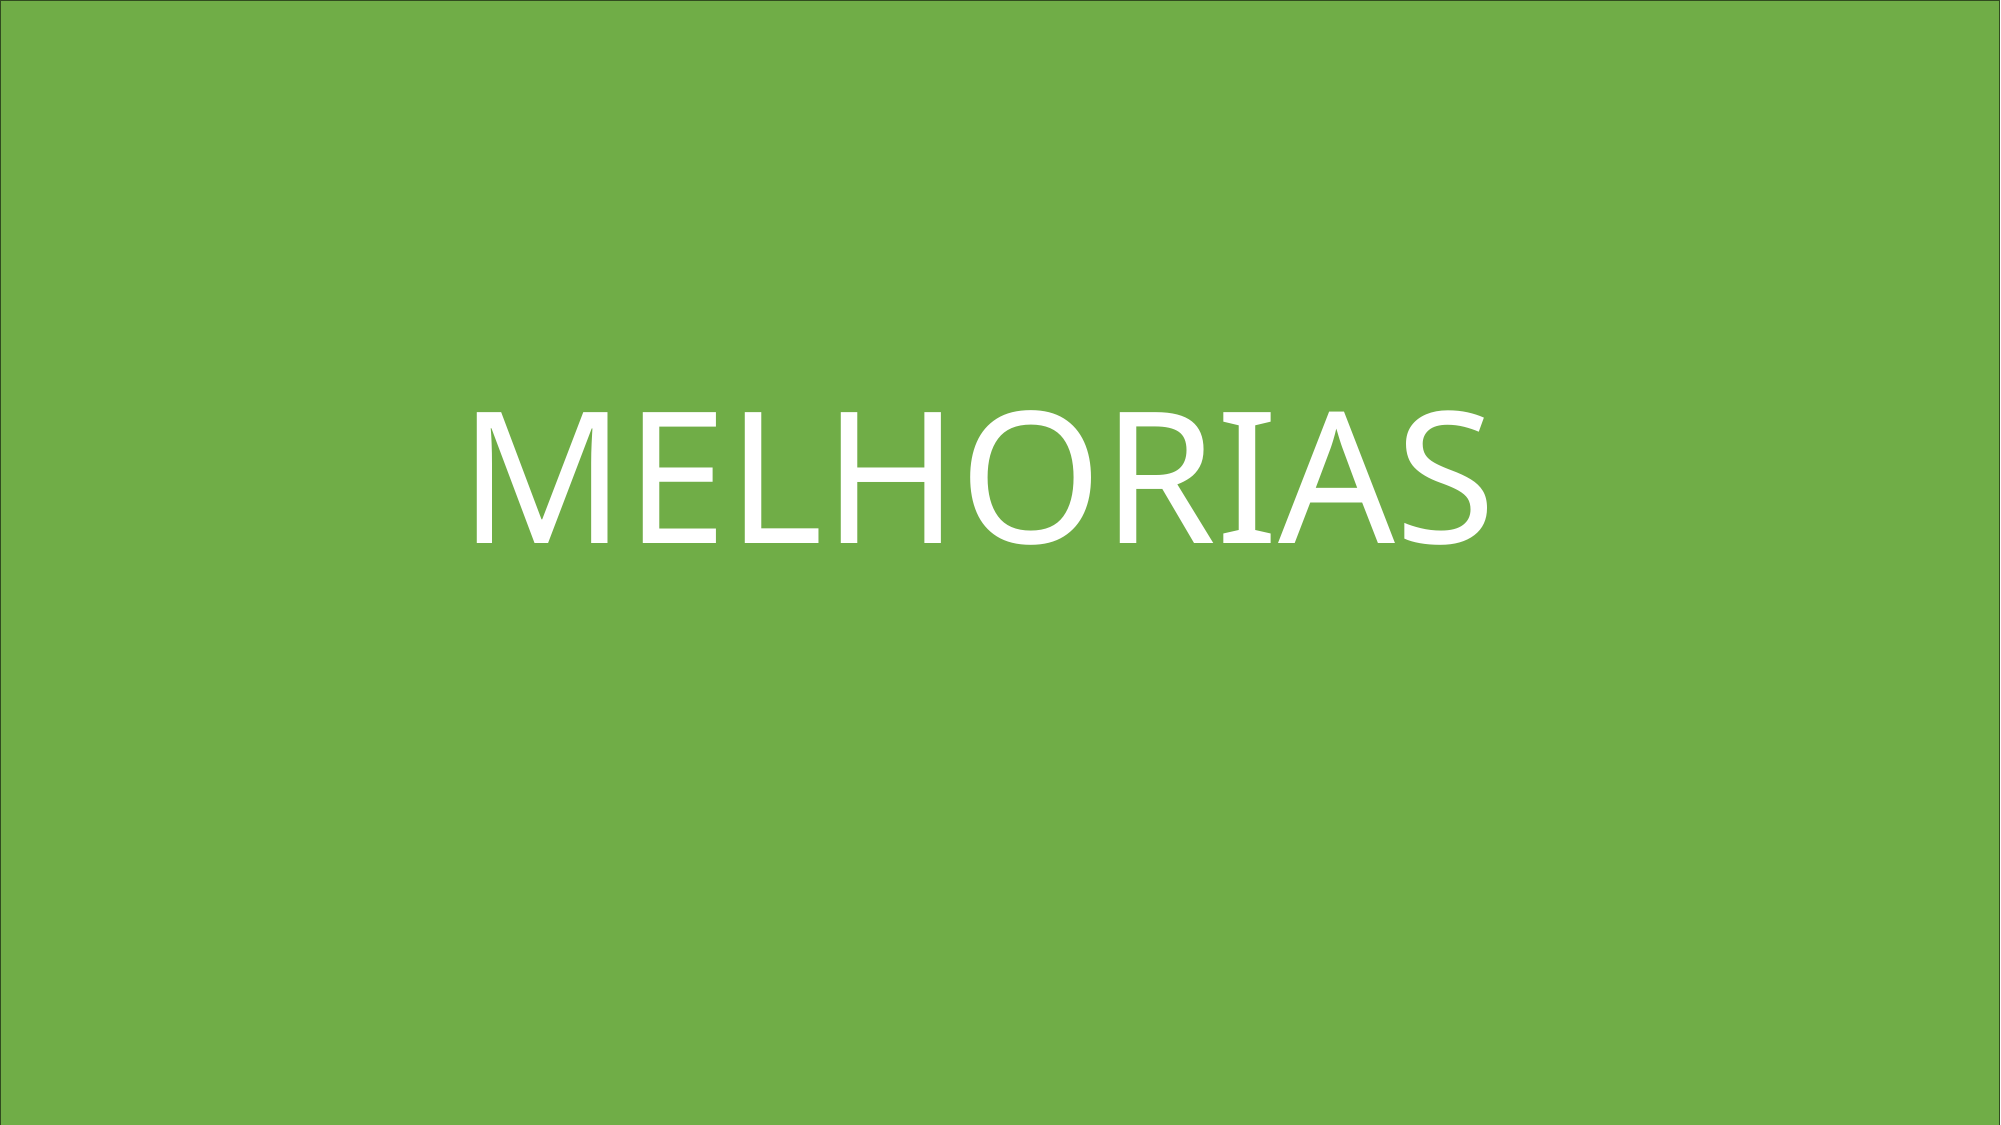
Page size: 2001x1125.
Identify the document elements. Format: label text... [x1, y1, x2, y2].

text_box MELHORIAS [38, 353, 1965, 588]
text_box [0, 0, 2000, 1125]
